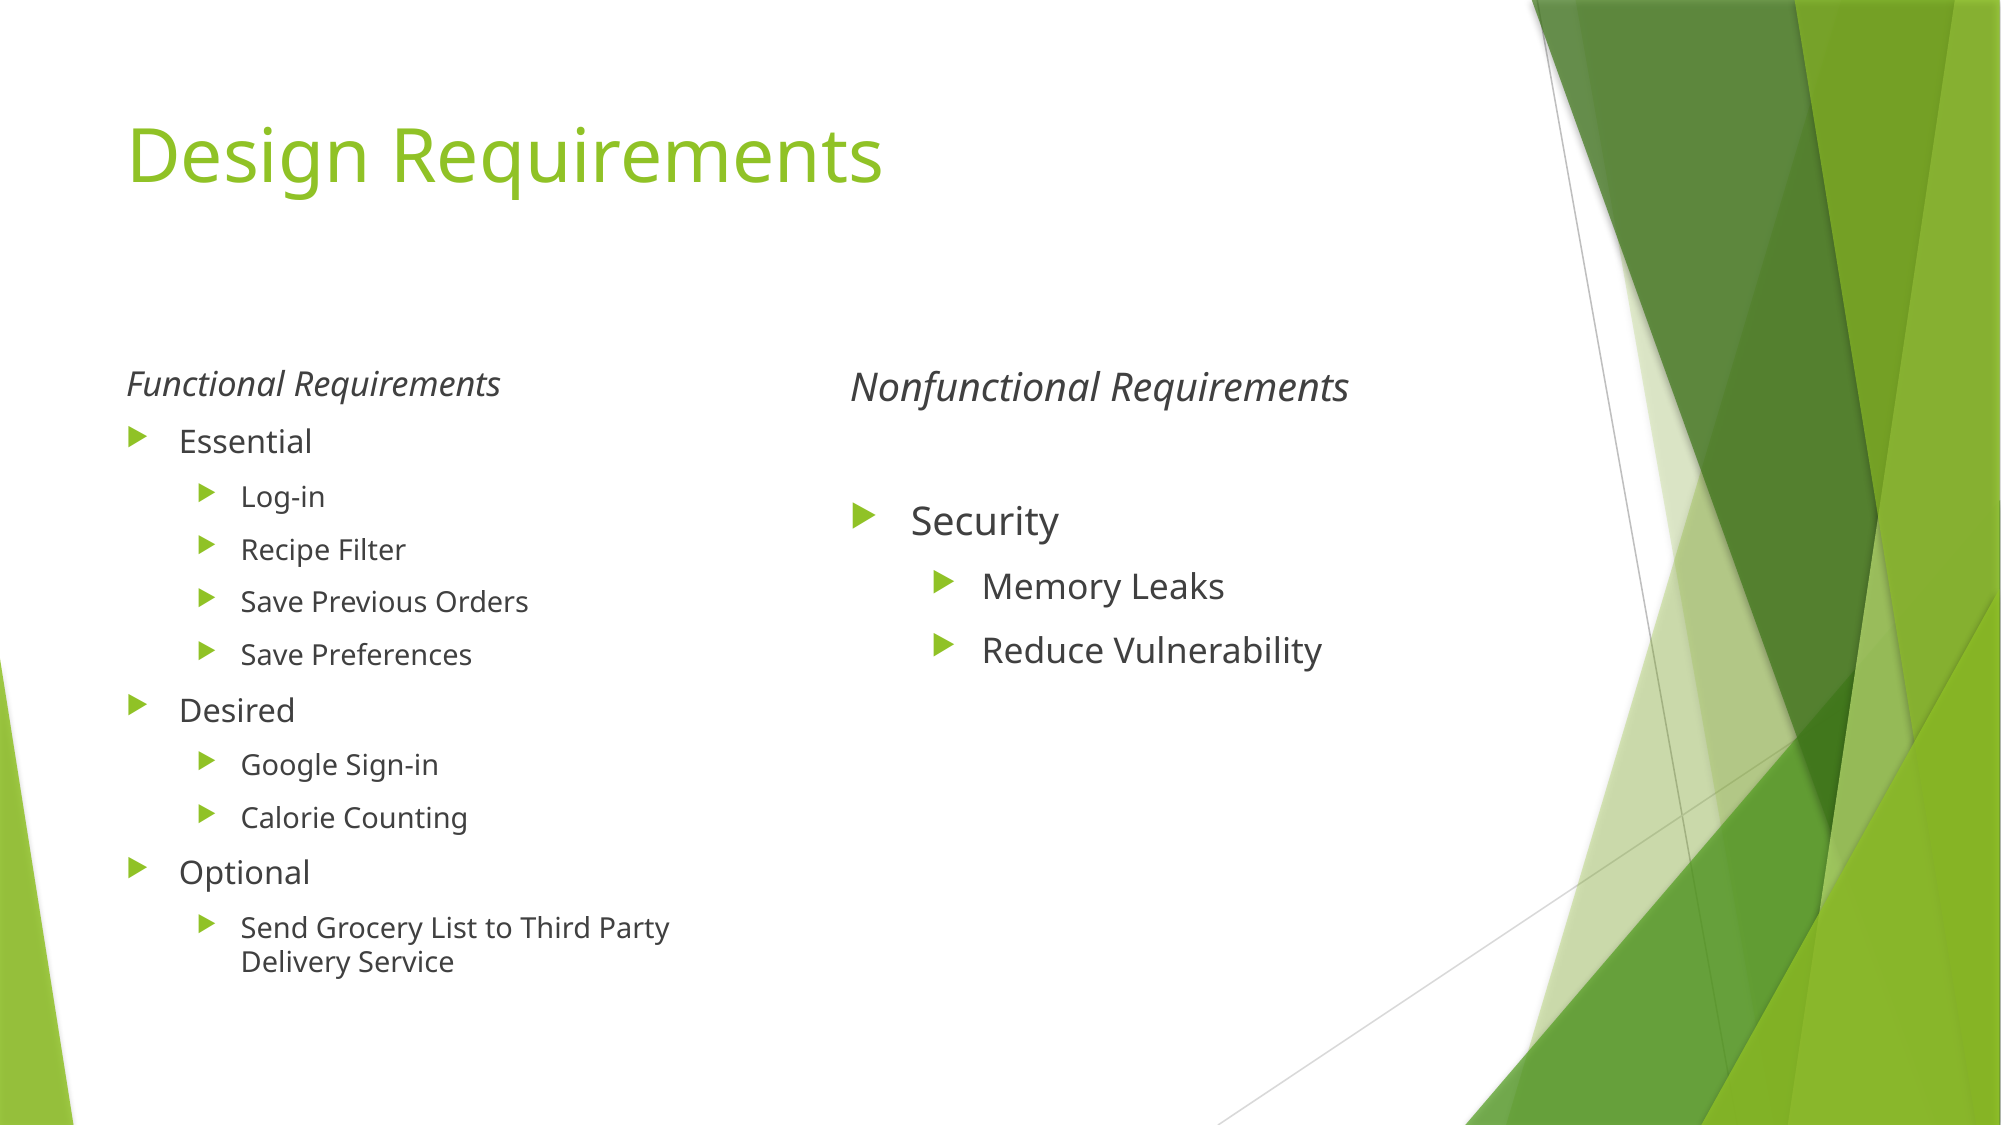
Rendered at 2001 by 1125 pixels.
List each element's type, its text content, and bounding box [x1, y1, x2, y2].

title Design Requirements [111, 99, 1522, 317]
list Functional Requirements Essential Log-in Recipe Filter Save Previous Orders Save Preferences Desired Google Sign-in Calorie Counting Optional Send Grocery List to Third Party Delivery Service [111, 354, 798, 992]
list Nonfunctional Requirements Security Memory Leaks Reduce Vulnerability [834, 354, 1522, 992]
